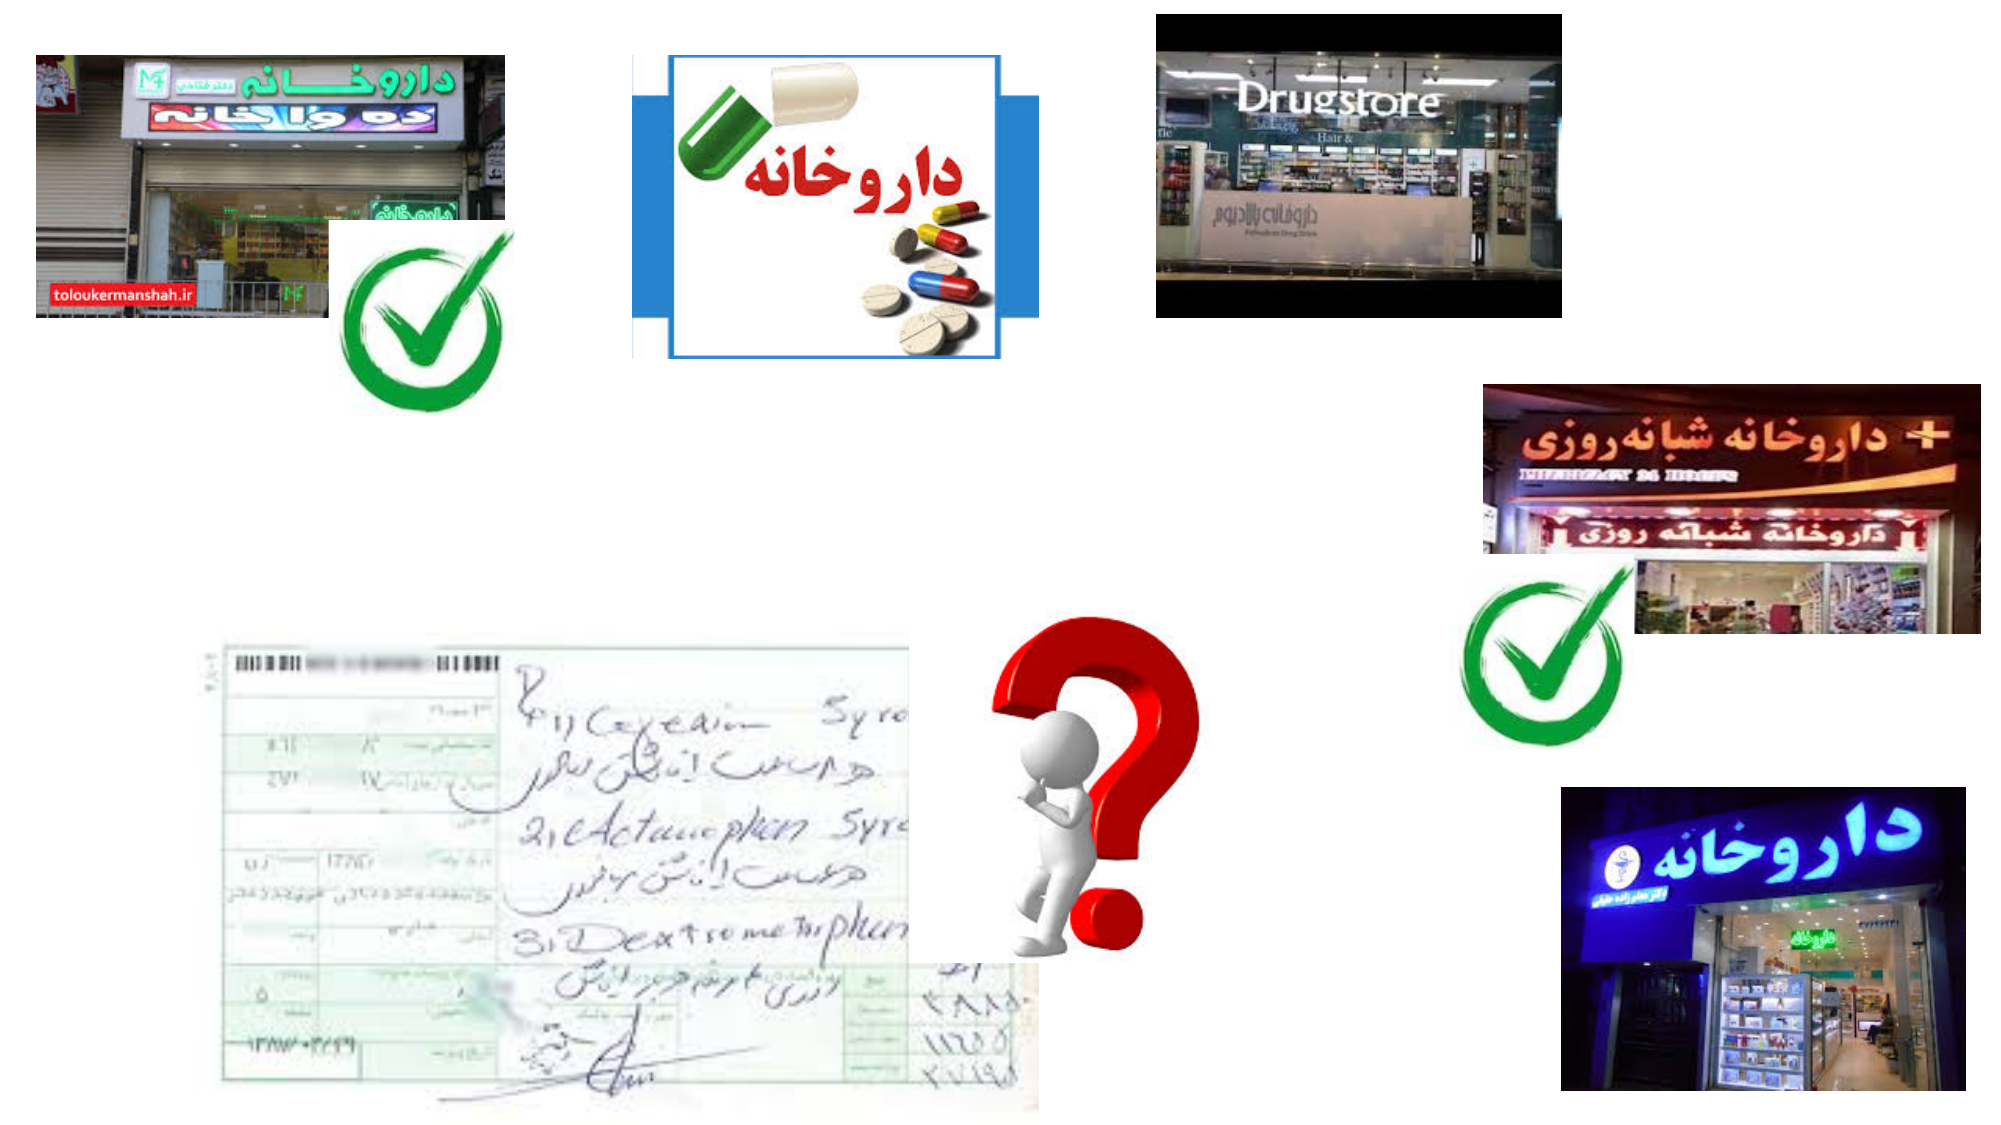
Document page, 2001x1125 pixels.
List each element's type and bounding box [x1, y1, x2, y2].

picture [1448, 384, 1981, 750]
picture [1561, 787, 1966, 1091]
picture [197, 611, 1262, 1125]
picture [35, 55, 515, 416]
picture [1156, 14, 1562, 318]
picture [632, 55, 1039, 359]
